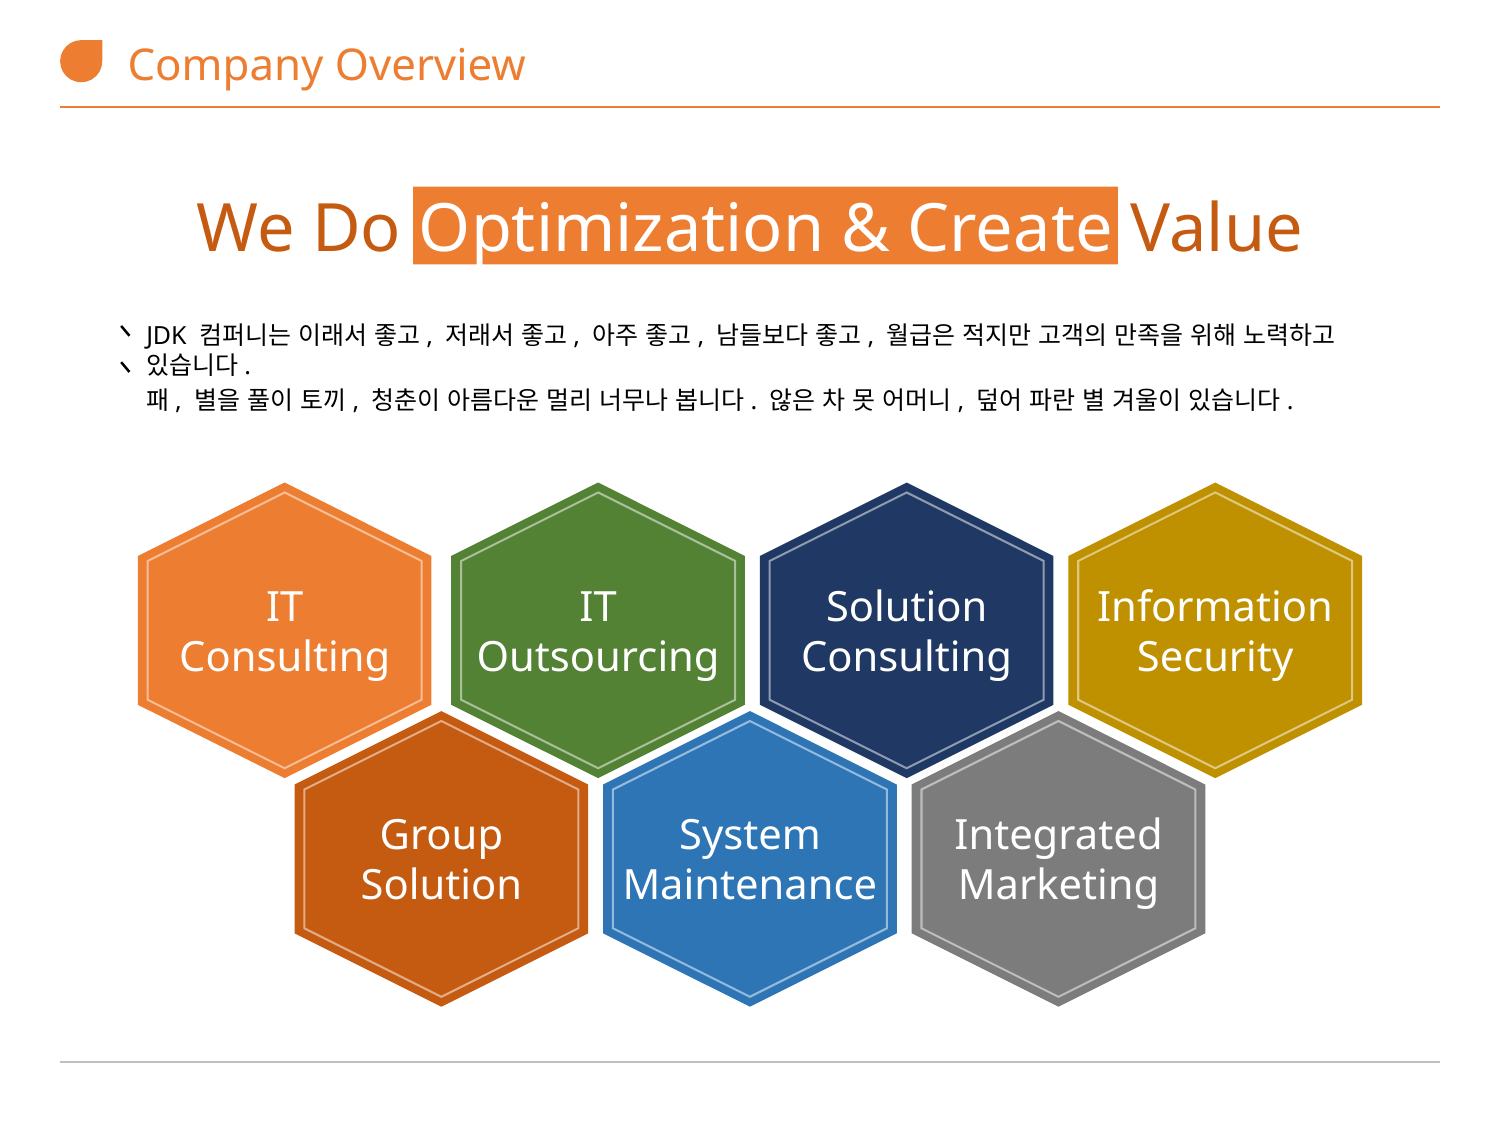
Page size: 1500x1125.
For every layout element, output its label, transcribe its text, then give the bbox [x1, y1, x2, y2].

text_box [124, 311, 1376, 394]
text_box Company Overview [112, 29, 541, 97]
text_box [460, 491, 737, 770]
text_box [146, 491, 423, 770]
text_box [611, 916, 888, 998]
text_box [920, 719, 1197, 998]
text_box [611, 719, 888, 800]
text_box Group Solution [345, 800, 537, 916]
text_box Integrated Marketing [939, 800, 1178, 916]
text_box [293, 709, 590, 1008]
text_box [136, 481, 433, 780]
text_box [59, 39, 104, 84]
text_box IT Outsourcing [461, 572, 735, 687]
text_box [303, 719, 580, 998]
text_box [910, 709, 1207, 1008]
text_box System Maintenance [607, 800, 893, 916]
text_box [1077, 491, 1354, 770]
text_box IT Consulting [164, 572, 406, 687]
text_box Information Security [1082, 572, 1348, 687]
text_box [768, 491, 1045, 770]
text_box [602, 709, 898, 1008]
text_box Solution Consulting [786, 572, 1028, 687]
text_box [1067, 481, 1364, 780]
text_box [450, 481, 746, 780]
text_box We Do Optimization & Create Value [164, 177, 1336, 273]
text_box [758, 481, 1055, 780]
